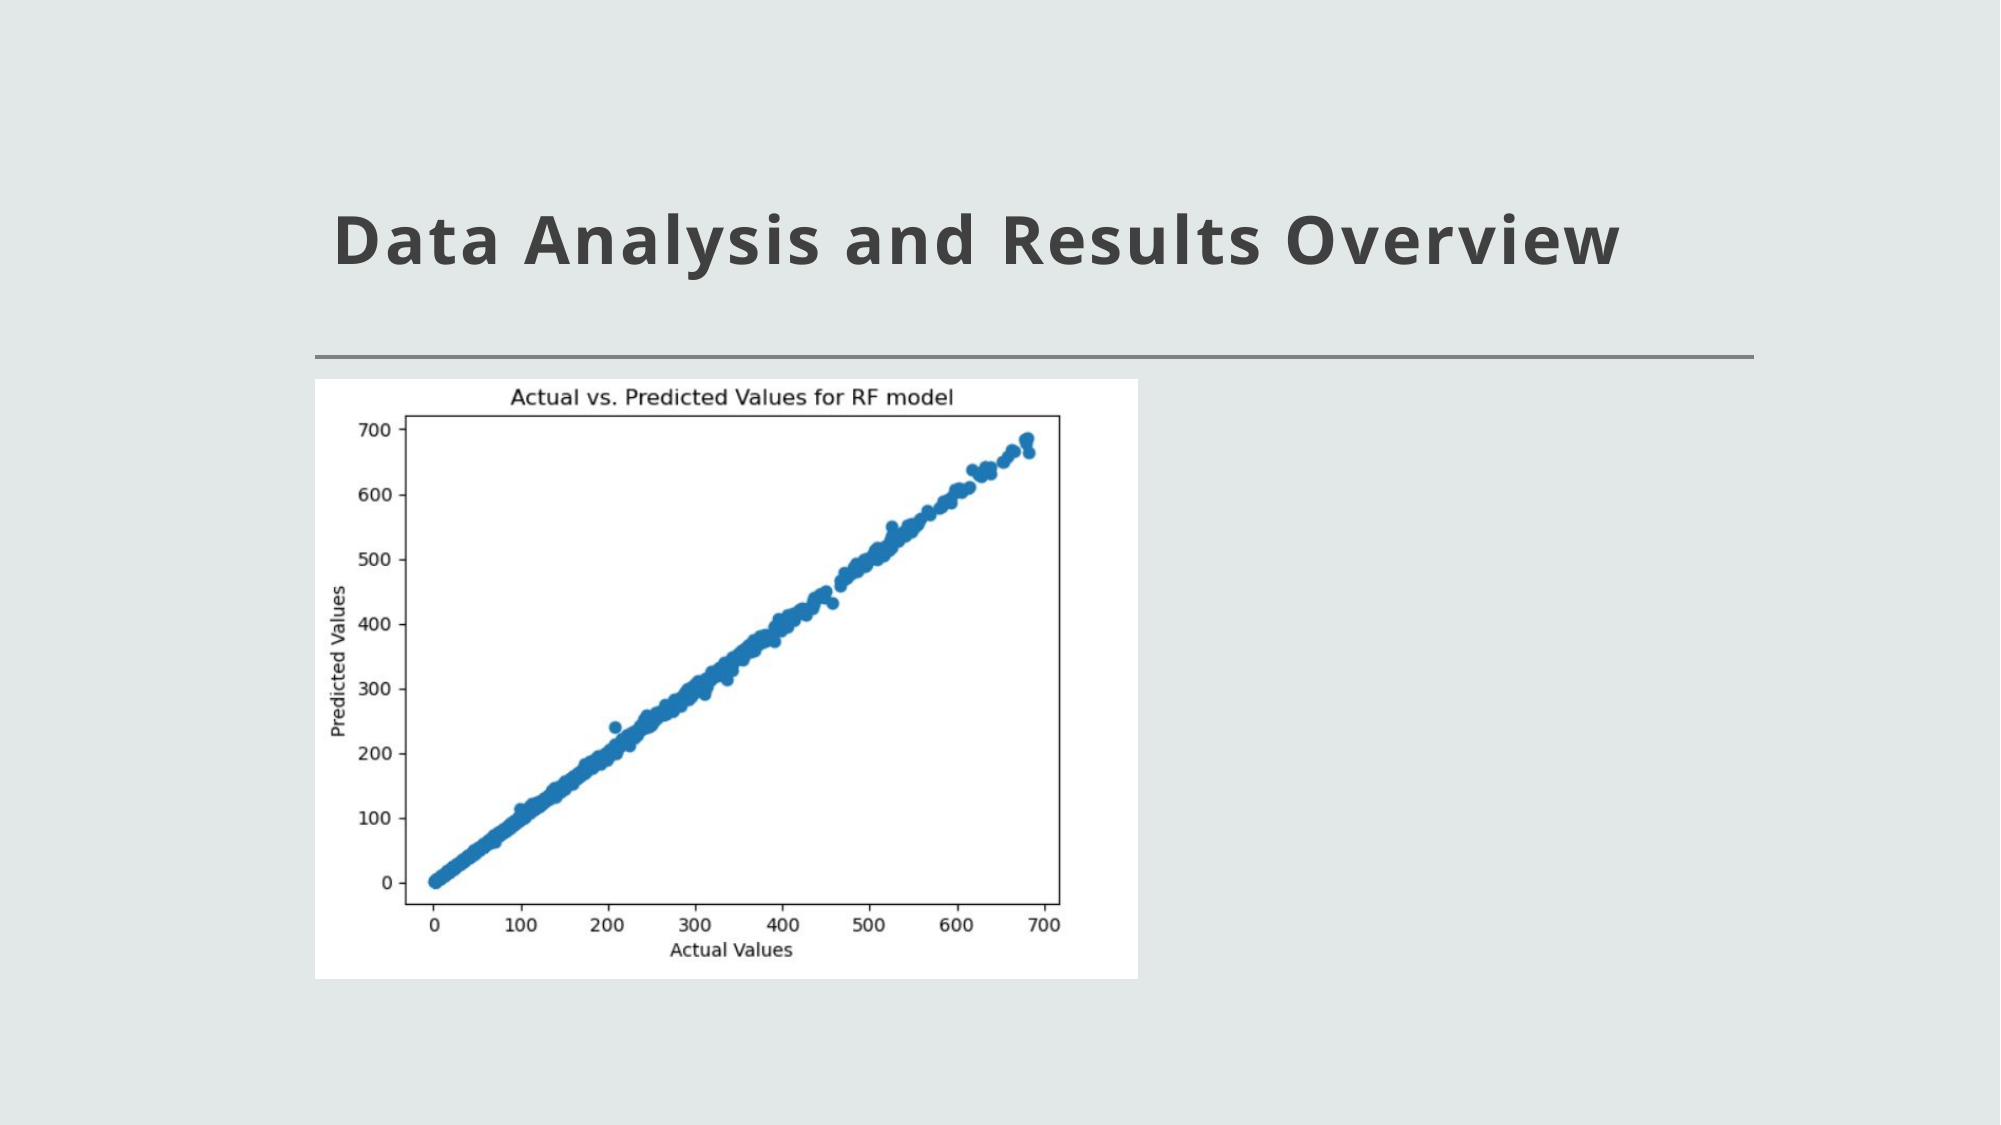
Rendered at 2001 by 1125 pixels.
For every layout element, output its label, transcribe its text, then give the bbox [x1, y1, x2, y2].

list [314, 379, 1138, 979]
title Data Analysis and Results Overview [315, 72, 1754, 294]
